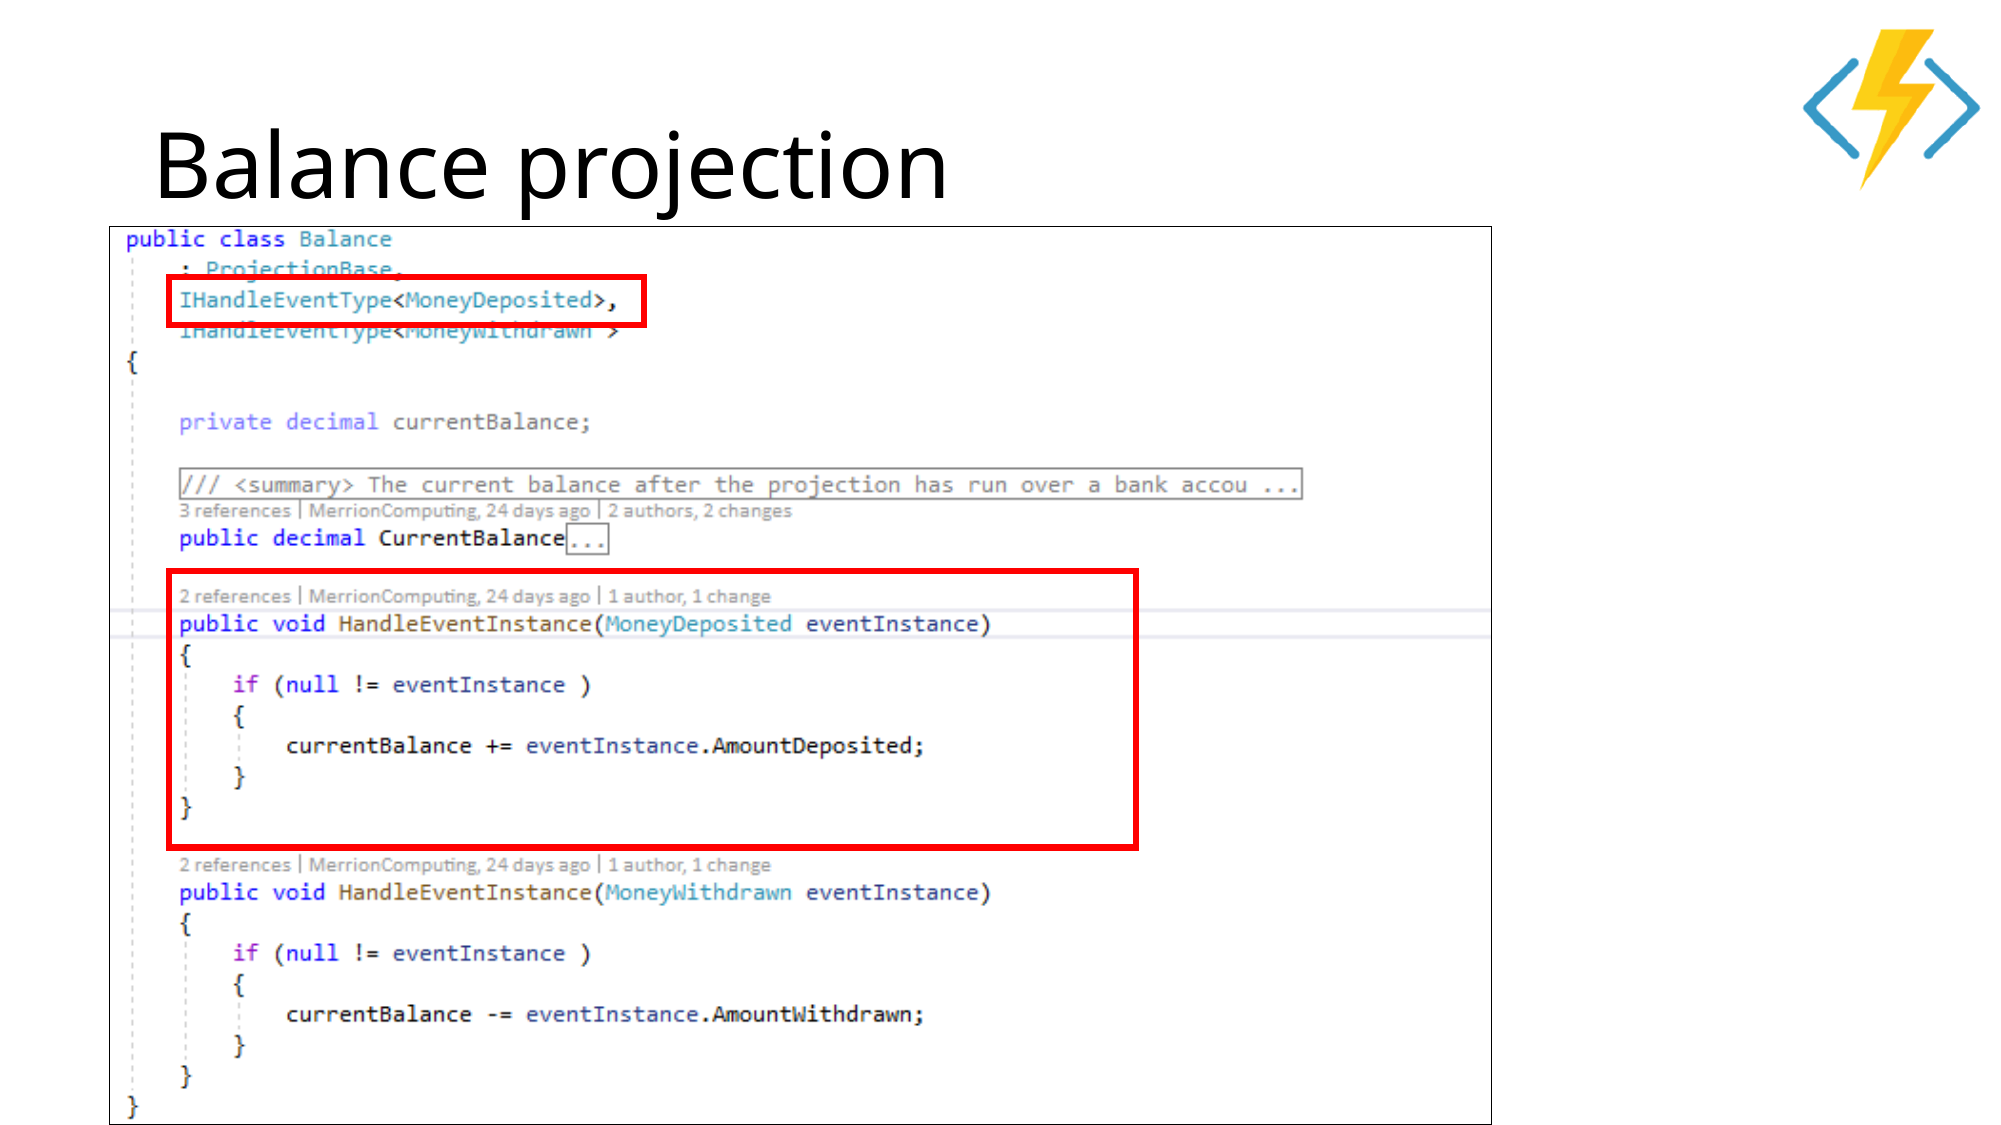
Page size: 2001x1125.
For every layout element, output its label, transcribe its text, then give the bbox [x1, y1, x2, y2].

title Balance projection [137, 59, 1863, 278]
picture [109, 226, 1492, 1125]
picture [1796, 22, 1985, 195]
